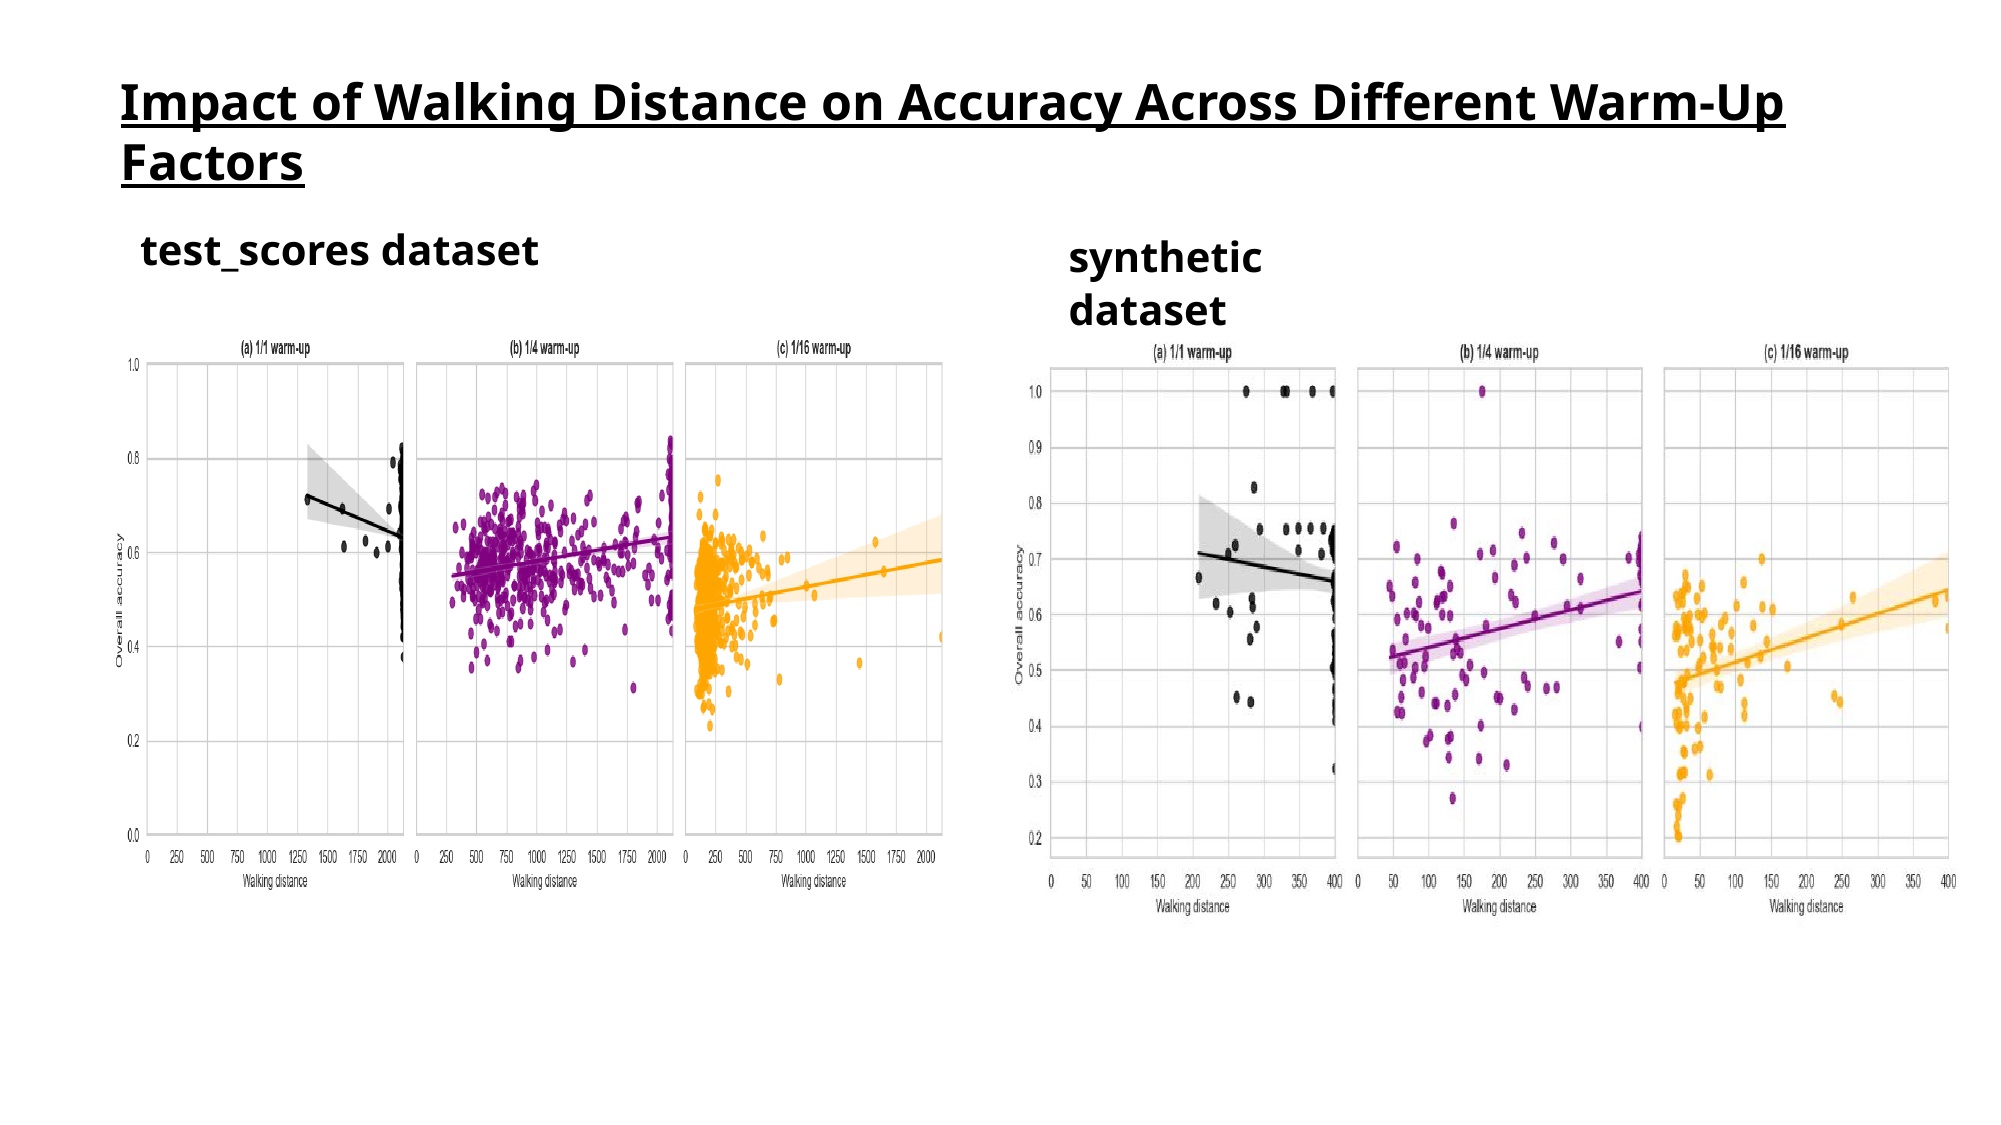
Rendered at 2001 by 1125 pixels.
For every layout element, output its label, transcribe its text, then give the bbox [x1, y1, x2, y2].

text_box test_scores dataset [87, 212, 560, 294]
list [1009, 331, 1965, 931]
picture [105, 319, 953, 913]
text_box Impact of Walking Distance on Accuracy Across Different Warm-Up Factors [106, 63, 1914, 198]
text_box synthetic dataset [978, 219, 1418, 342]
